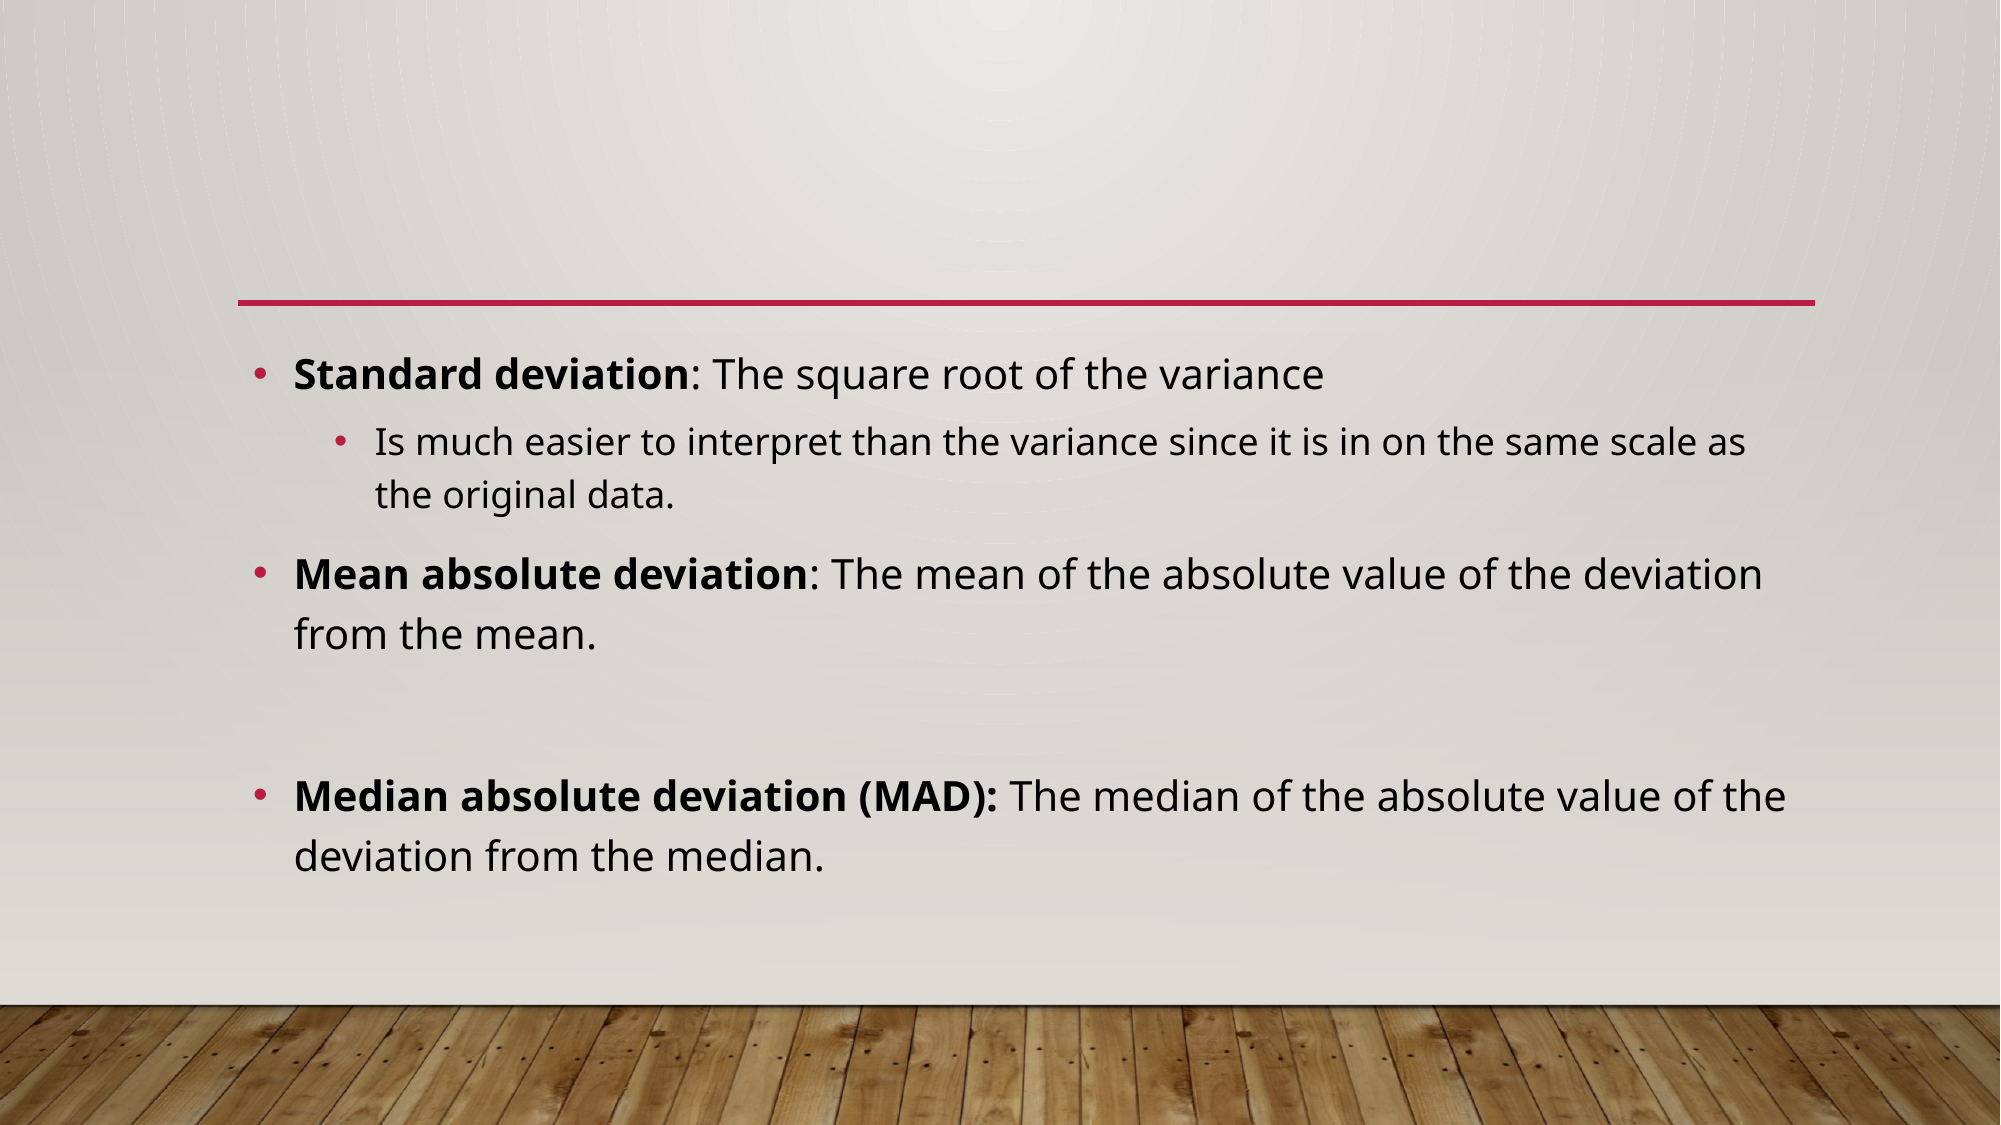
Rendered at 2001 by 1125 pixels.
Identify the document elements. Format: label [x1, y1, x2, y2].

picture [0, 1005, 2000, 1125]
